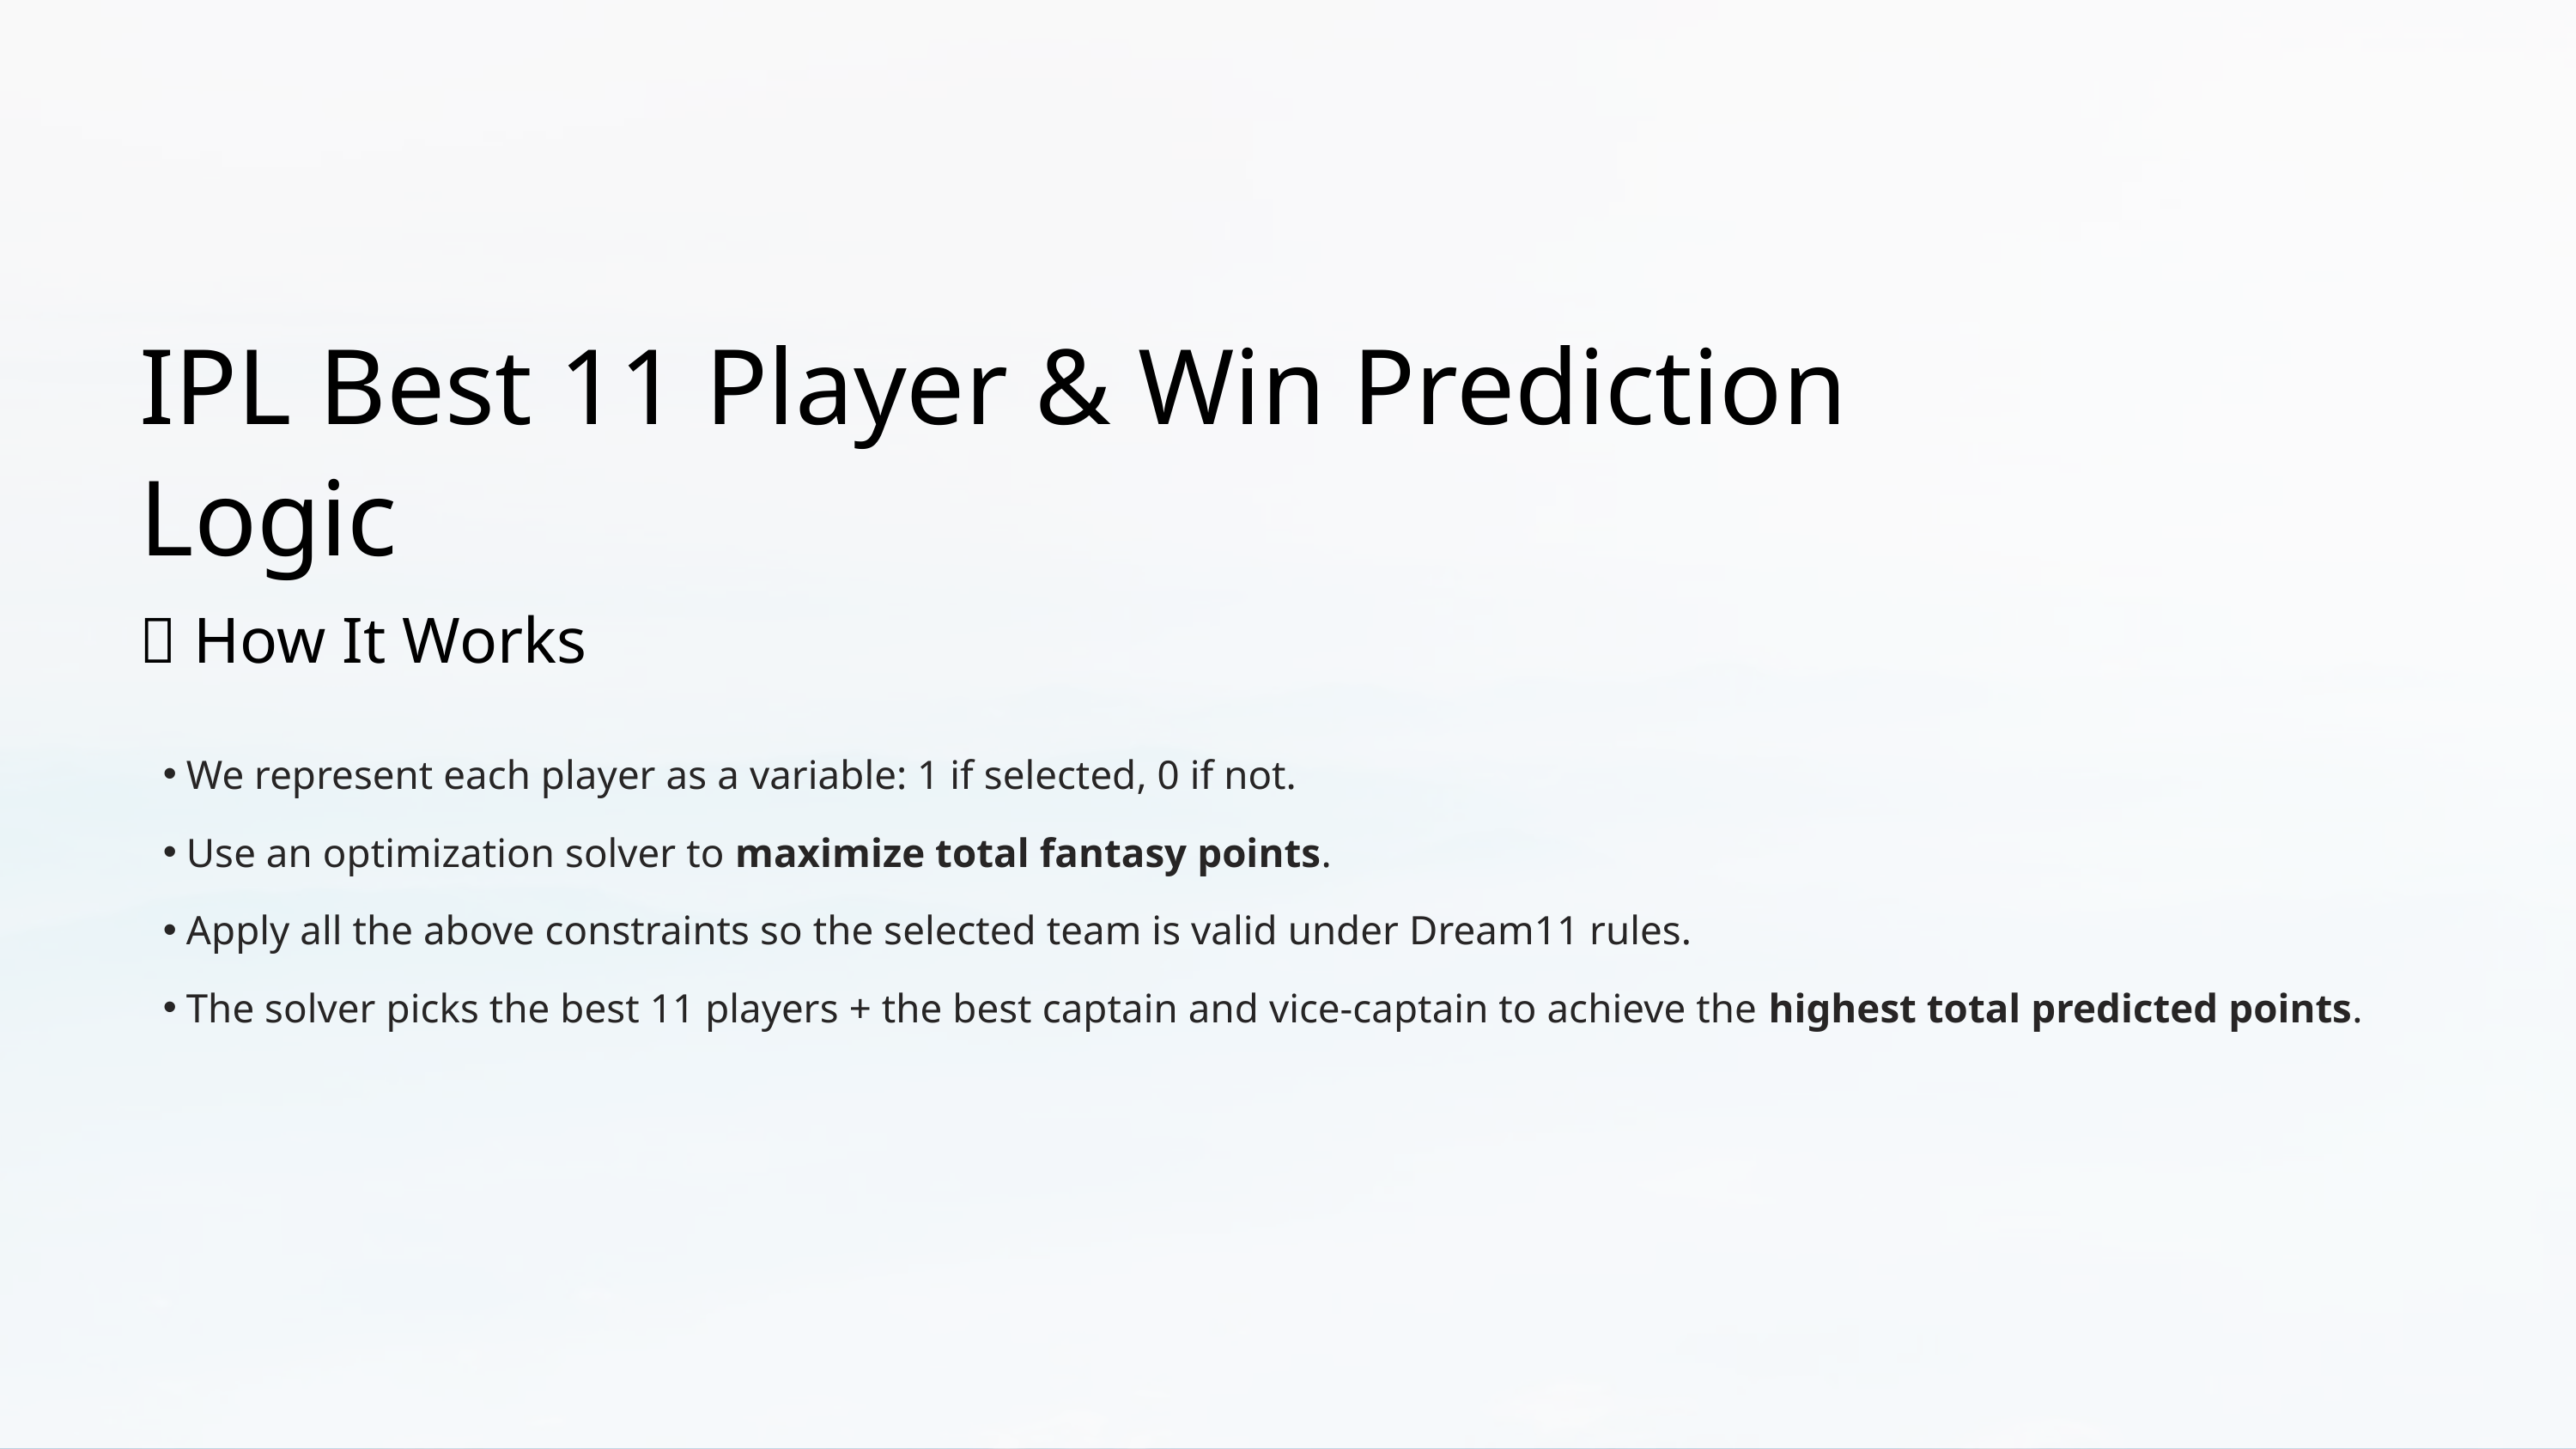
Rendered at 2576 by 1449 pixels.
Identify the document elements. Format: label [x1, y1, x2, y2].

text_box [139, 888, 2437, 962]
text_box [0, 0, 2576, 1449]
text_box [139, 597, 769, 683]
text_box [139, 810, 2437, 884]
text_box [139, 732, 2437, 807]
text_box [139, 314, 2113, 452]
text_box [139, 966, 2437, 1040]
